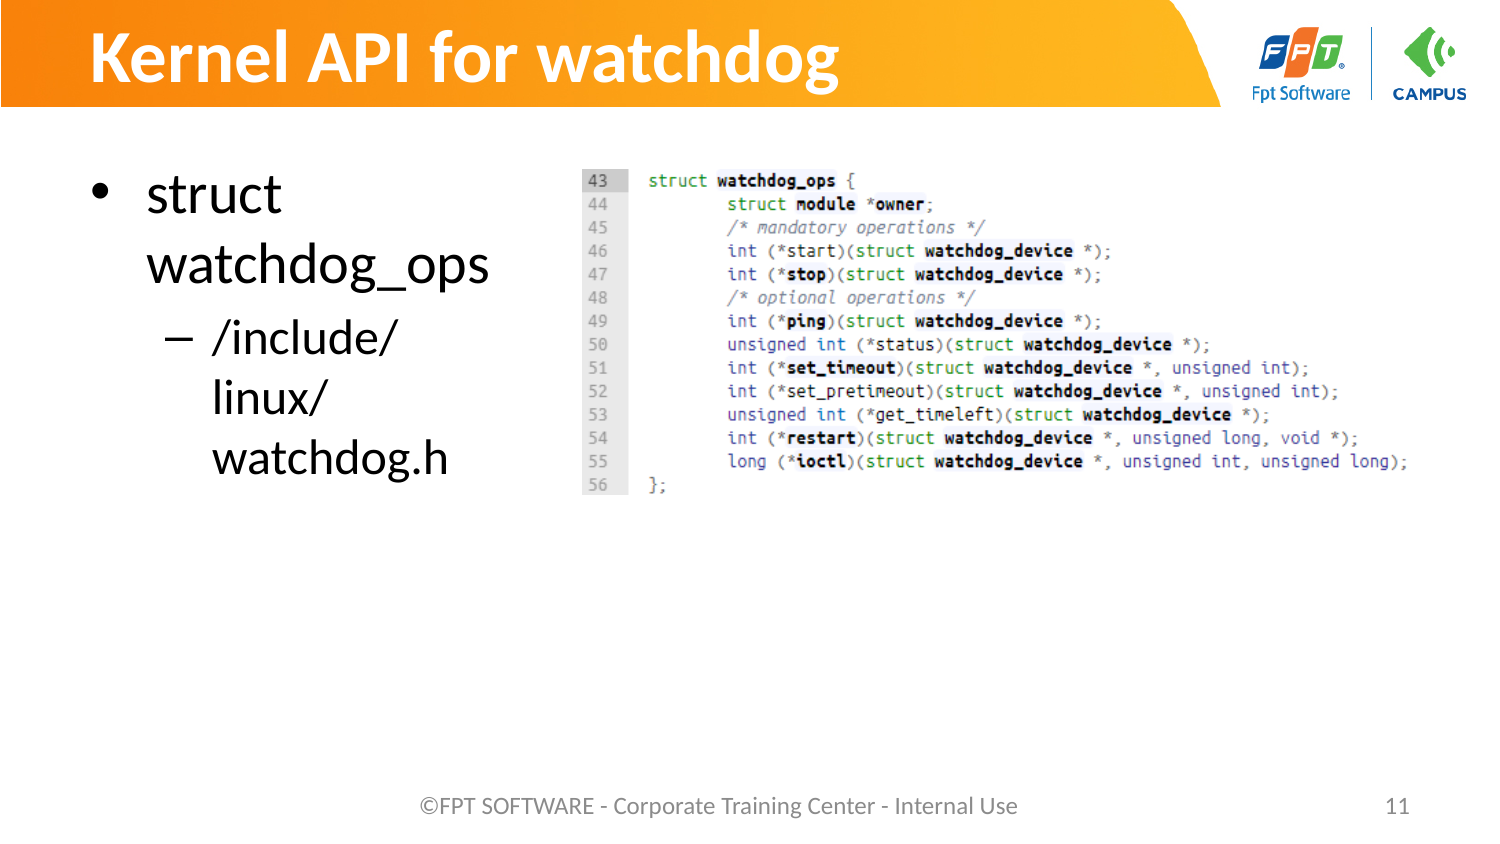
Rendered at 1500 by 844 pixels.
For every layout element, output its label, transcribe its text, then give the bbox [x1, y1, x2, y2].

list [581, 169, 1426, 496]
picture [1, 0, 1499, 844]
footer ©FPT SOFTWARE - Corporate Training Center - Internal Use [395, 782, 1043, 827]
slide_number 11 [1074, 782, 1425, 827]
title Kernel API for watchdog [75, 0, 1176, 106]
list struct watchdog_ops /include/linux/watchdog.h [75, 147, 548, 679]
